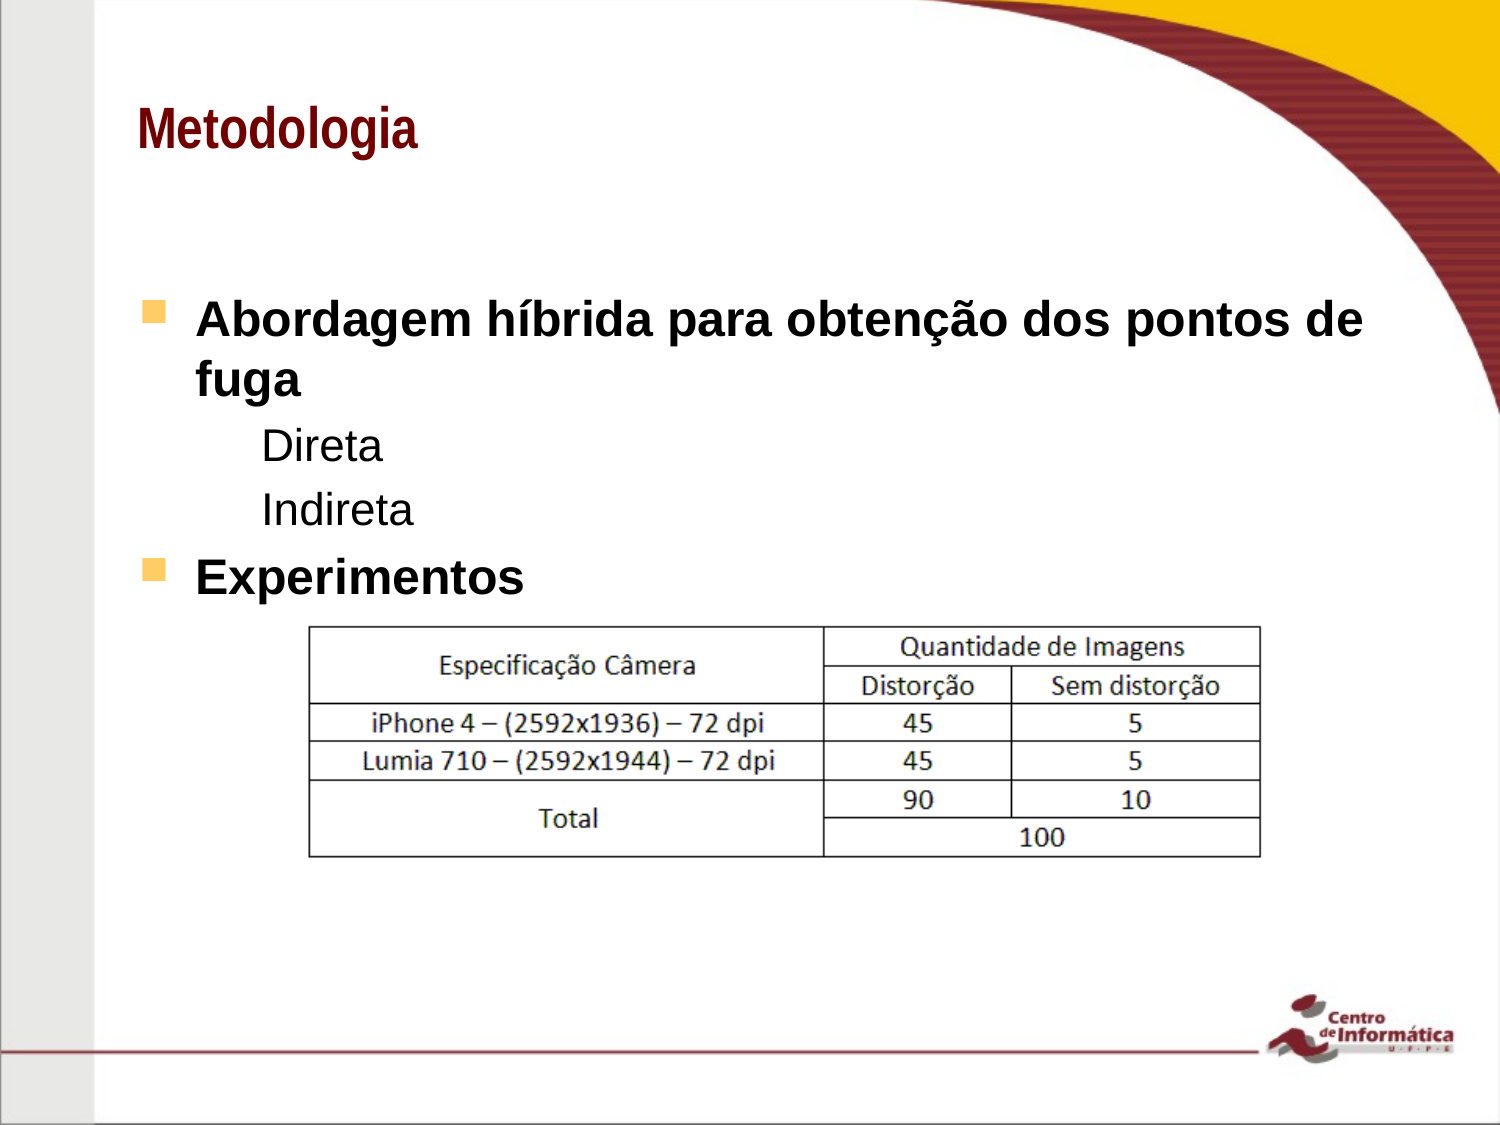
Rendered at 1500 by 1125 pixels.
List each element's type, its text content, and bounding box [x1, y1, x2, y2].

title Metodologia [121, 30, 1318, 219]
picture [0, 0, 1500, 1125]
list Abordagem híbrida para obtenção dos pontos de fuga Direta Indireta Experimentos [123, 278, 1424, 1038]
